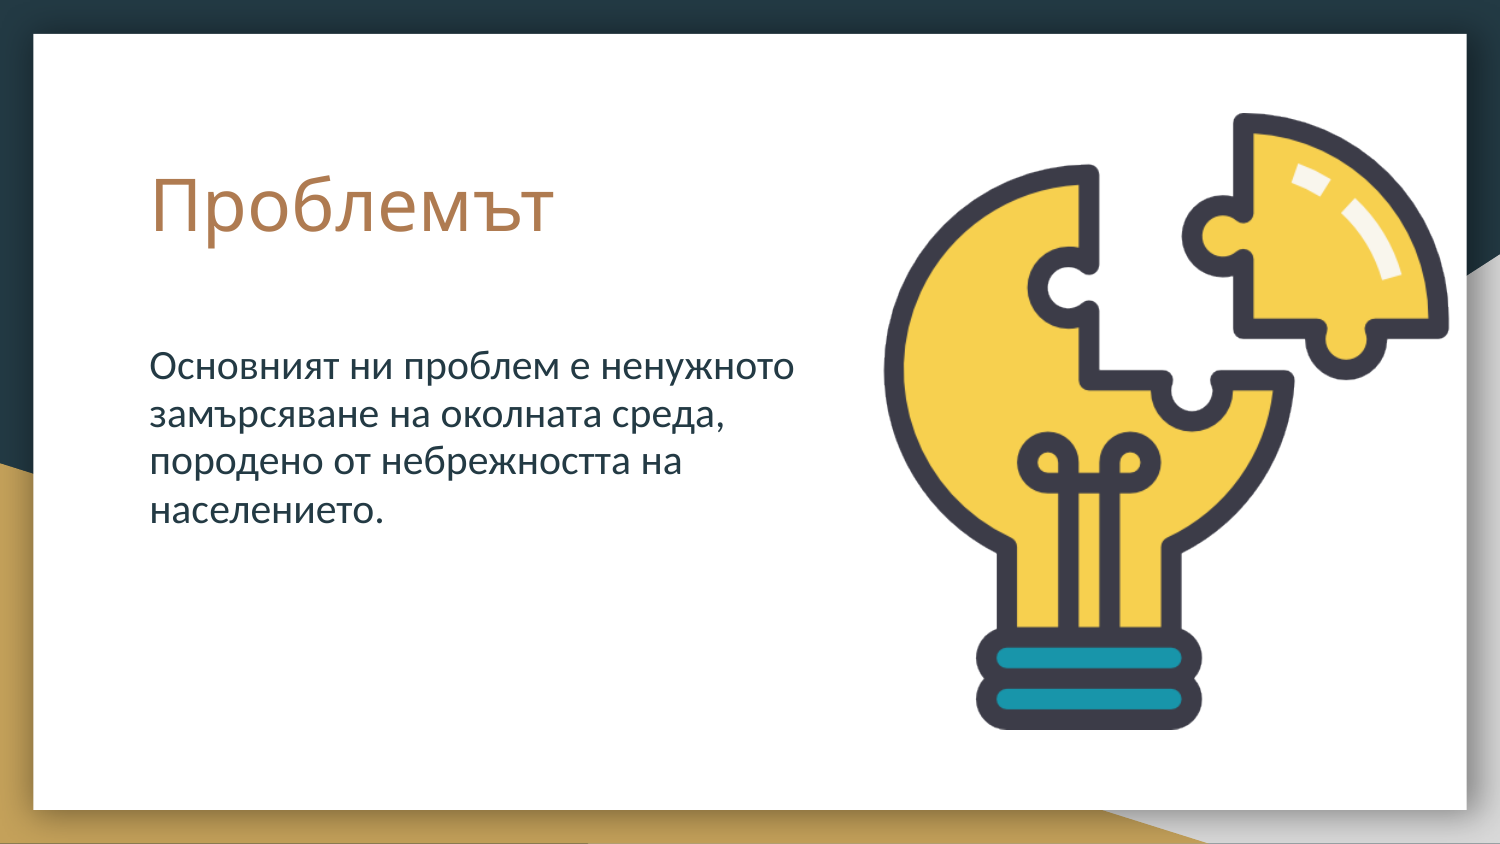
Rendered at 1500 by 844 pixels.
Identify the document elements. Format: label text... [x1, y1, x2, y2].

title Проблемът [134, 138, 853, 296]
picture [858, 113, 1475, 730]
list Основният ни проблем е ненужното замърсяване на околната среда, породено от небрежността на населението. [134, 326, 853, 729]
